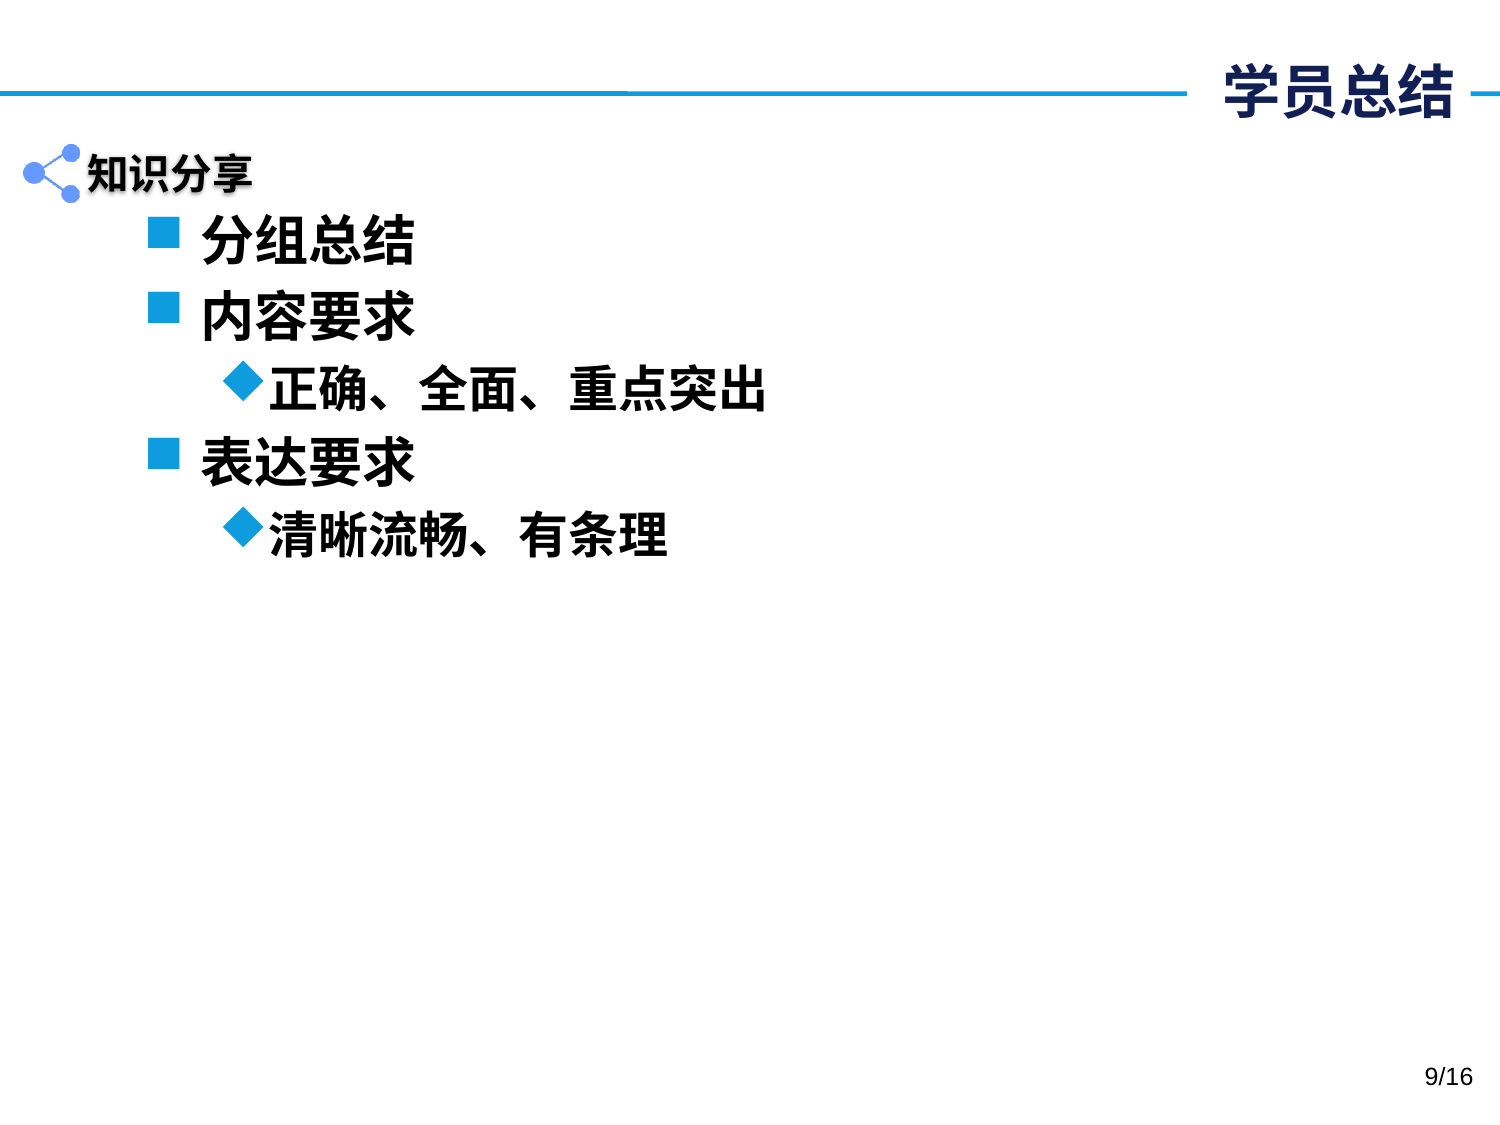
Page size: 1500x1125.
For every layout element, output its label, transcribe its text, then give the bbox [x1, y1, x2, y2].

list 分组总结 内容要求 正确、全面、重点突出 表达要求 清晰流畅、有条理 [128, 199, 1383, 1043]
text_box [23, 140, 272, 207]
slide_number 9/16 [1138, 1053, 1489, 1114]
title 学员总结 [1187, 46, 1471, 133]
